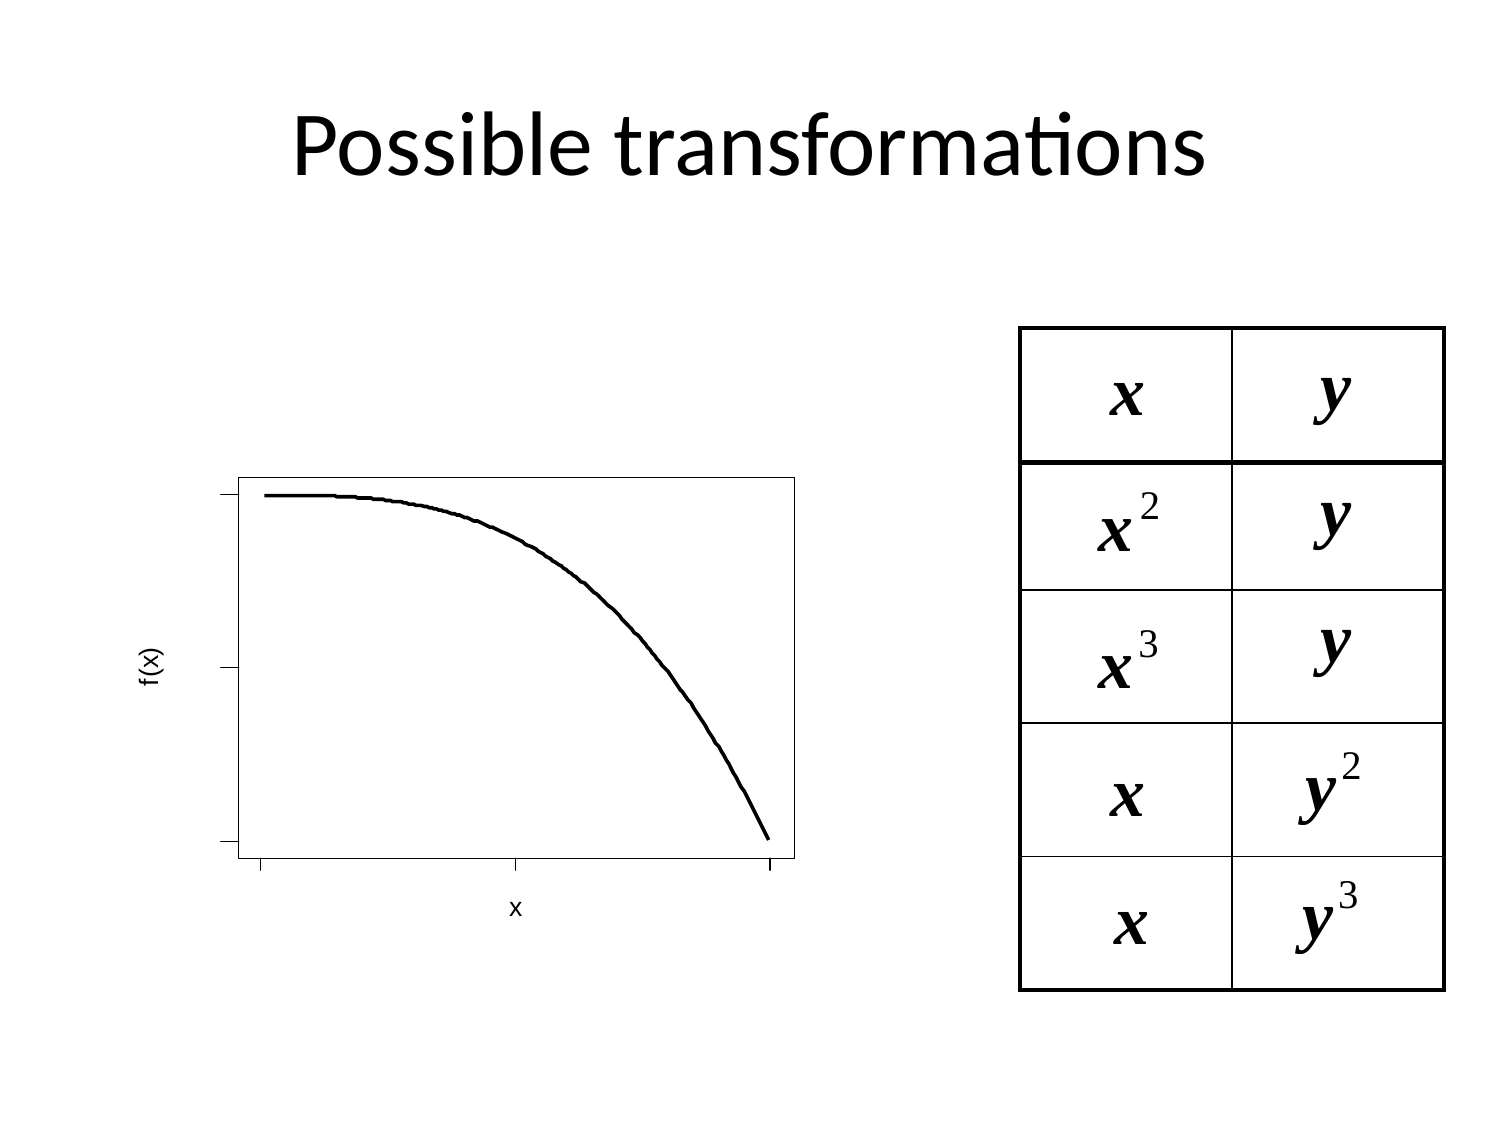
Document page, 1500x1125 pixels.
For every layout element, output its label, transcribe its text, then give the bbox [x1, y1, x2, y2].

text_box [1300, 364, 1366, 441]
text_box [1082, 612, 1171, 706]
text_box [1094, 368, 1159, 434]
table_header [1233, 330, 1442, 460]
title Possible transformations [75, 45, 1425, 233]
table_cell [1233, 857, 1442, 988]
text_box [1094, 769, 1159, 835]
table_cell [1233, 724, 1442, 856]
table_cell [1022, 857, 1231, 988]
table_cell [1022, 591, 1231, 722]
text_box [1082, 475, 1171, 569]
table_cell [1233, 465, 1442, 589]
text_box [53, 350, 956, 968]
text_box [1283, 863, 1372, 969]
table_cell [1233, 591, 1442, 722]
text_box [1098, 897, 1164, 963]
table_cell [1022, 465, 1231, 589]
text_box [1300, 488, 1366, 566]
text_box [1300, 615, 1366, 693]
table_cell [1022, 724, 1231, 856]
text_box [1285, 734, 1374, 840]
table_header [1022, 330, 1231, 460]
